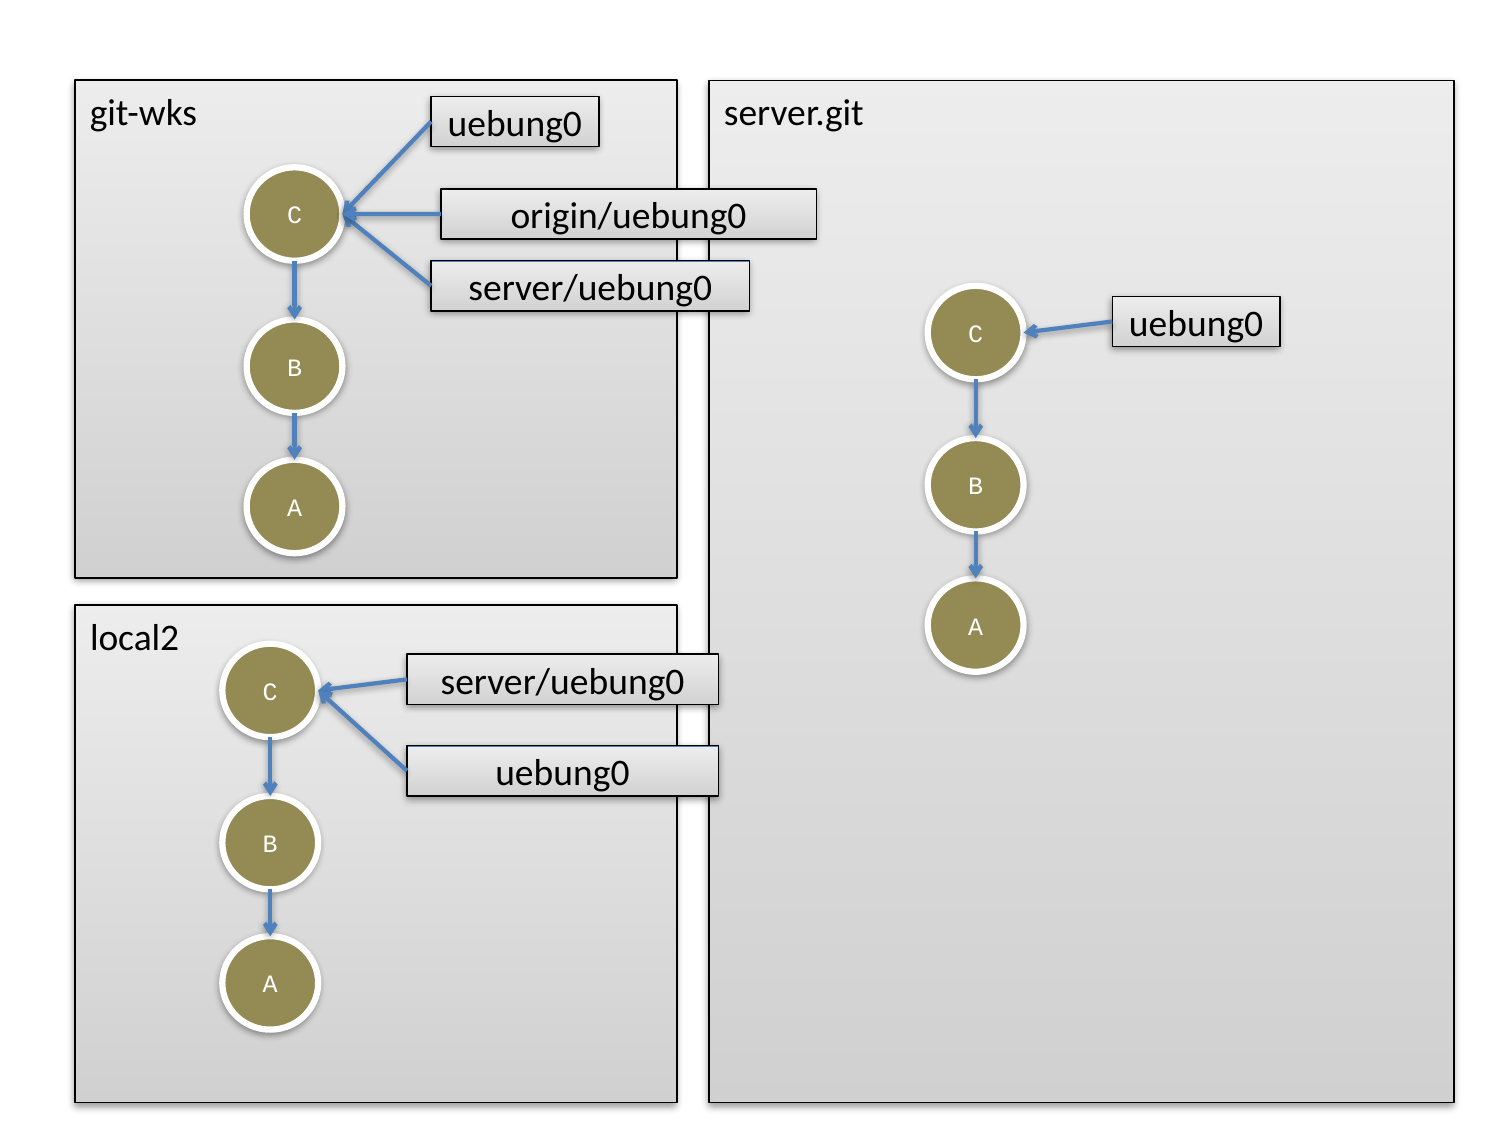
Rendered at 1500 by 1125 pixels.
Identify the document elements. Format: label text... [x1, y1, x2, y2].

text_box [1023, 321, 1113, 333]
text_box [342, 221, 432, 287]
text_box A [219, 933, 322, 1033]
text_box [317, 690, 408, 772]
text_box A [924, 576, 1027, 675]
text_box B [924, 435, 1027, 535]
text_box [317, 679, 408, 689]
text_box origin/uebung0 [440, 188, 817, 240]
text_box B [219, 793, 322, 893]
text_box C [243, 164, 337, 264]
text_box C [219, 640, 320, 740]
text_box B [243, 317, 346, 416]
text_box server/uebung0 [430, 260, 750, 312]
text_box A [243, 457, 346, 557]
text_box C [924, 282, 1026, 382]
text_box uebung0 [430, 96, 600, 147]
text_box uebung0 [1112, 296, 1281, 347]
text_box server/uebung0 [406, 653, 719, 705]
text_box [342, 121, 432, 212]
text_box uebung0 [406, 745, 719, 797]
